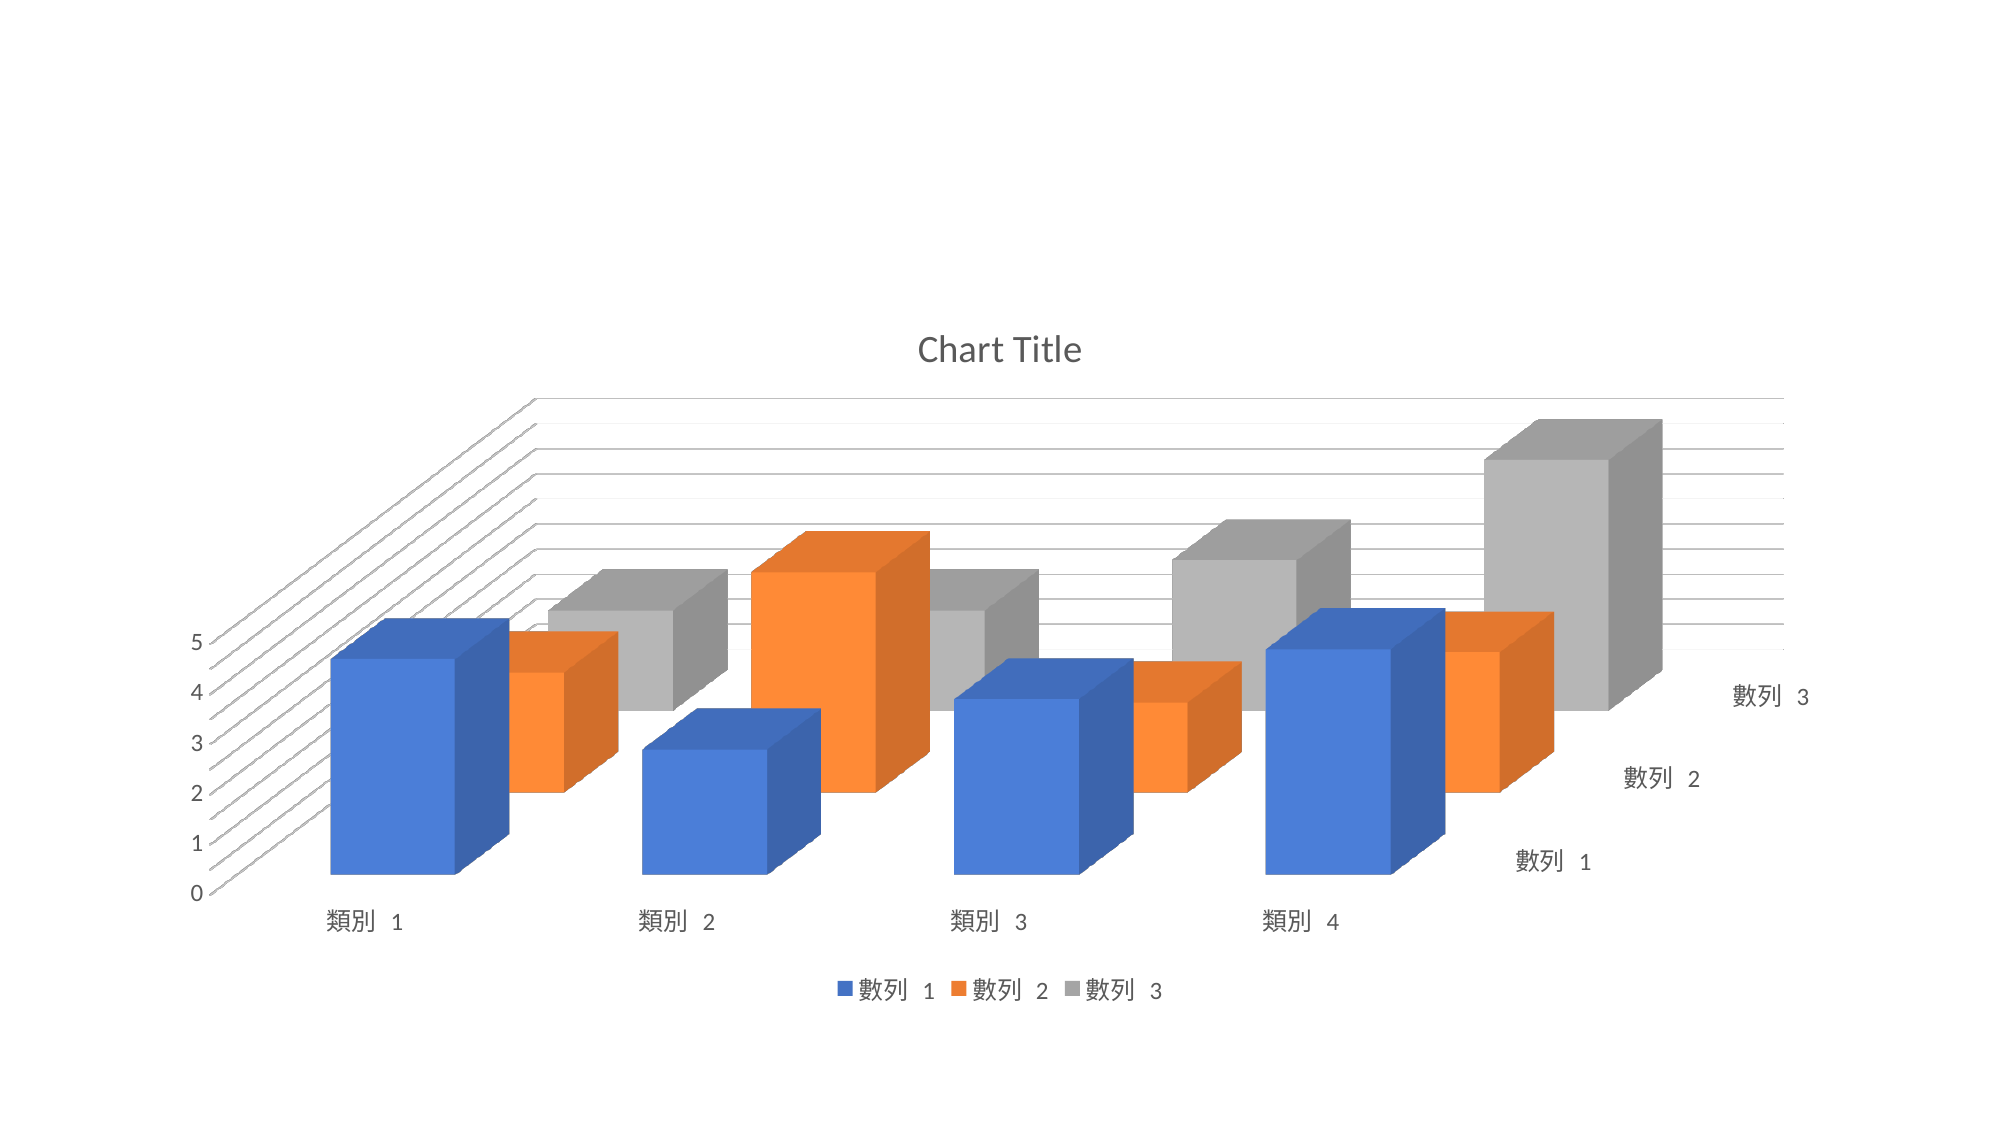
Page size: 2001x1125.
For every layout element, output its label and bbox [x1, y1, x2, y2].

chart [137, 299, 1863, 1014]
